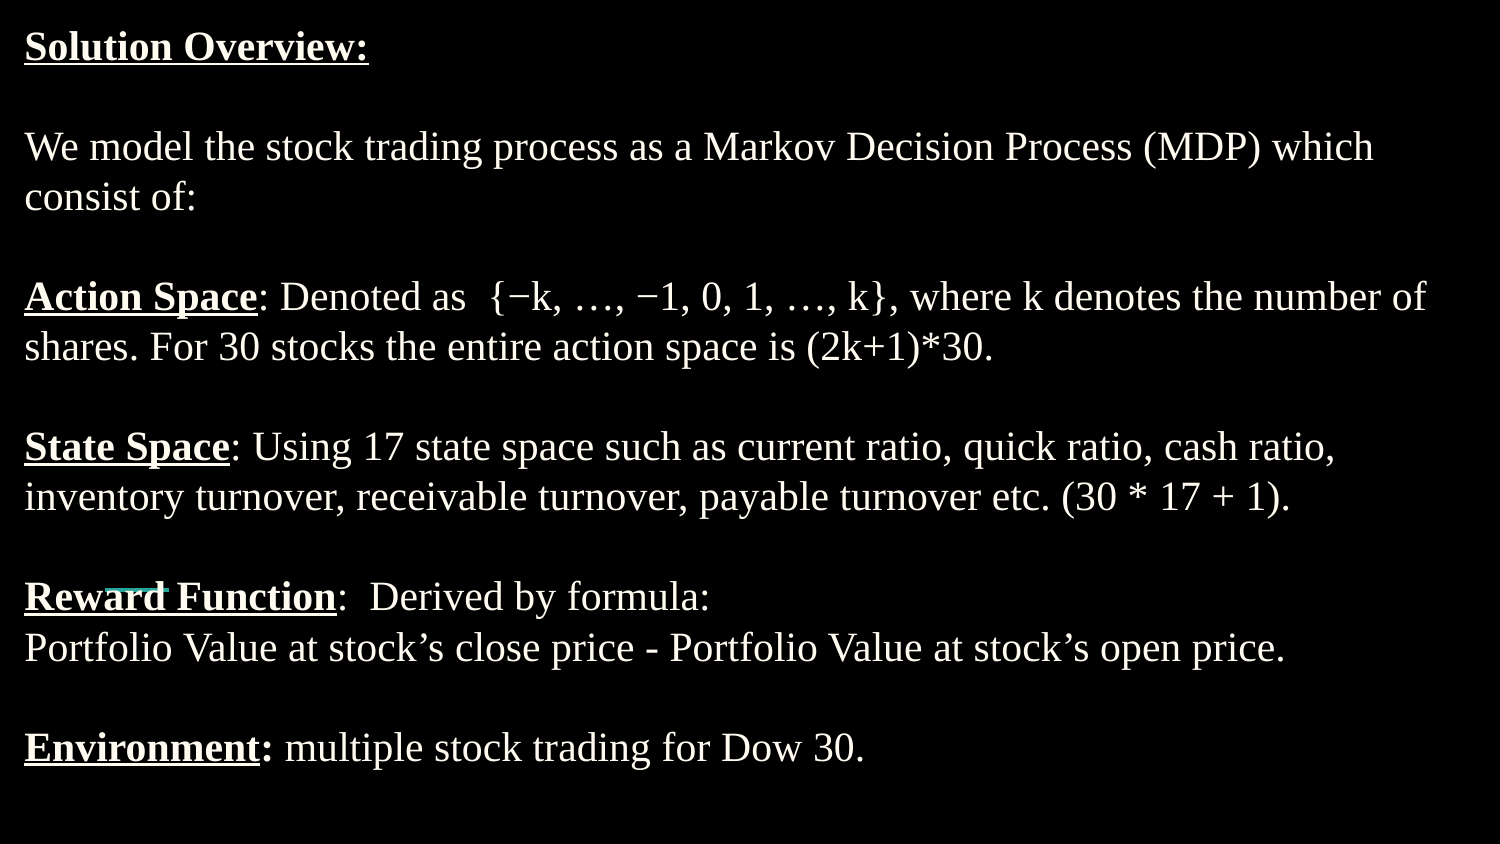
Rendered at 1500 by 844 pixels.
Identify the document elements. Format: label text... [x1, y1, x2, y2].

title Solution Overview: We model the stock trading process as a Markov Decision Process (MDP) which consist of: Action Space: Denoted as {−k, …, −1, 0, 1, …, k}, where k denotes the number of shares. For 30 stocks the entire action space is (2k+1)*30. State Space: Using 17 state space such as current ratio, quick ratio, cash ratio, inventory turnover, receivable turnover, payable turnover etc. (30 * 17 + 1). Reward Function: Derived by formula: Portfolio Value at stock’s close price - Portfolio Value at stock’s open price. Environment: multiple stock trading for Dow 30. [9, 9, 1500, 835]
